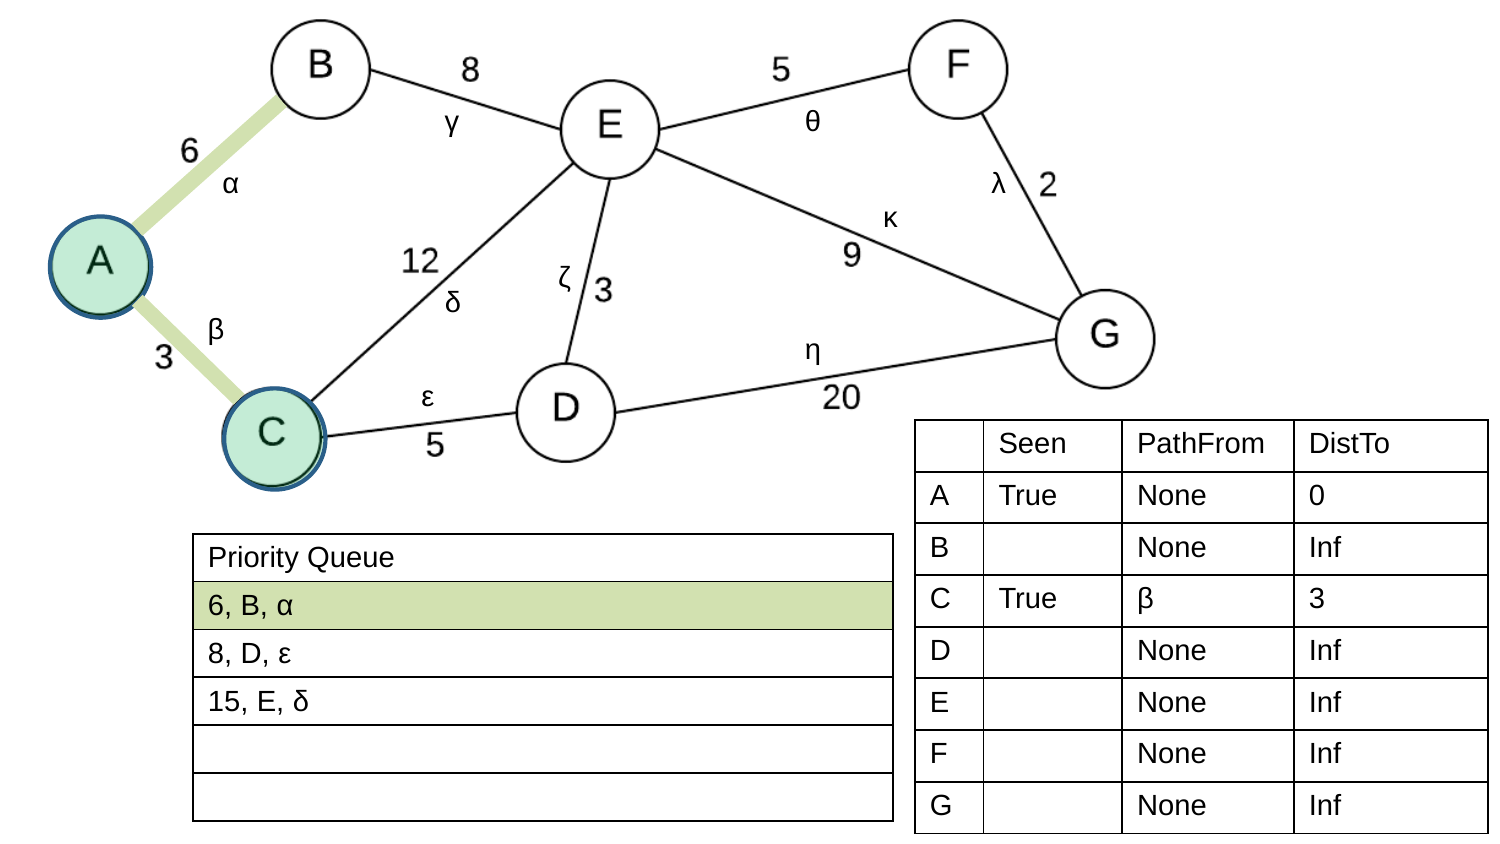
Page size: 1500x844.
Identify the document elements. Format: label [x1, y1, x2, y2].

table_cell [1295, 679, 1487, 729]
table_cell [1295, 731, 1487, 781]
table_cell [1123, 576, 1293, 626]
table_cell [984, 783, 1121, 833]
table_cell [1123, 628, 1293, 677]
table_cell [194, 678, 892, 724]
table_cell [984, 731, 1121, 781]
table_cell [916, 628, 983, 677]
table_cell [1295, 783, 1487, 833]
table_cell [916, 783, 983, 833]
table_cell [194, 726, 892, 772]
table_cell [1123, 783, 1293, 833]
picture [11, 0, 1190, 522]
table_header [194, 535, 892, 581]
table_cell [984, 524, 1121, 574]
table_header [1190, 421, 1293, 471]
table_cell [1123, 524, 1293, 574]
table_cell [1123, 731, 1293, 781]
table_header [1295, 421, 1487, 471]
table_cell [1295, 473, 1487, 522]
table_cell [194, 582, 892, 629]
table_cell [916, 679, 983, 729]
table_cell [984, 576, 1121, 626]
table_cell [916, 524, 983, 574]
table_cell [194, 630, 892, 676]
table_cell [984, 628, 1121, 677]
table_cell [916, 576, 983, 626]
table_cell [1295, 628, 1487, 677]
table_cell [1295, 524, 1487, 574]
table_cell [1190, 473, 1293, 522]
table_cell [984, 679, 1121, 729]
table_cell [1123, 679, 1293, 729]
table_cell [1295, 576, 1487, 626]
table_cell [916, 731, 983, 781]
table_cell [194, 774, 892, 820]
